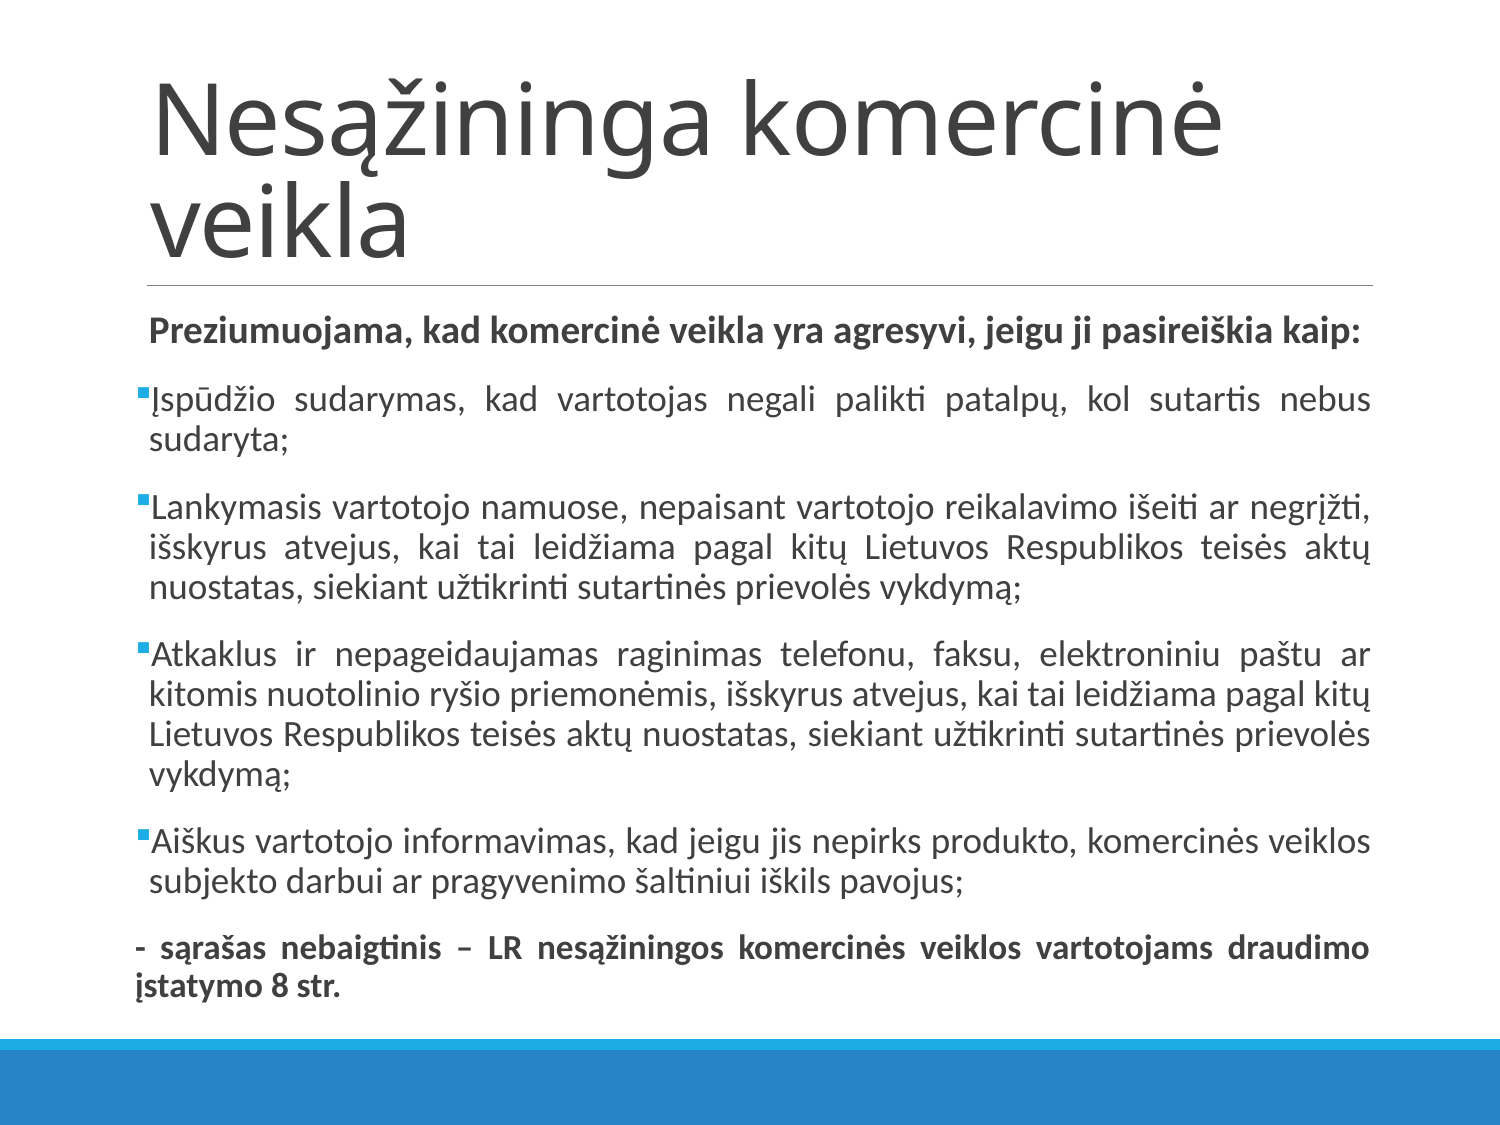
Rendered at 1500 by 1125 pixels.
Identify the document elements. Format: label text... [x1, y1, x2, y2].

list Preziumuojama, kad komercinė veikla yra agresyvi, jeigu ji pasireiškia kaip: Įspūdžio sudarymas, kad vartotojas negali palikti patalpų, kol sutartis nebus sudaryta; Lankymasis vartotojo namuose, nepaisant vartotojo reikalavimo išeiti ar negrįžti, išskyrus atvejus, kai tai leidžiama pagal kitų Lietuvos Respublikos teisės aktų nuostatas, siekiant užtikrinti sutartinės prievolės vykdymą; Atkaklus ir nepageidaujamas raginimas telefonu, faksu, elektroniniu paštu ar kitomis nuotolinio ryšio priemonėmis, išskyrus atvejus, kai tai leidžiama pagal kitų Lietuvos Respublikos teisės aktų nuostatas, siekiant užtikrinti sutartinės prievolės vykdymą; Aiškus vartotojo informavimas, kad jeigu jis nepirks produkto, komercinės veiklos subjekto darbui ar pragyvenimo šaltiniui iškils pavojus; - sąrašas nebaigtinis – LR nesąžiningos komercinės veiklos vartotojams draudimo įstatymo 8 str. [135, 302, 1373, 1050]
title Nesąžininga komercinė veikla [135, 47, 1373, 285]
